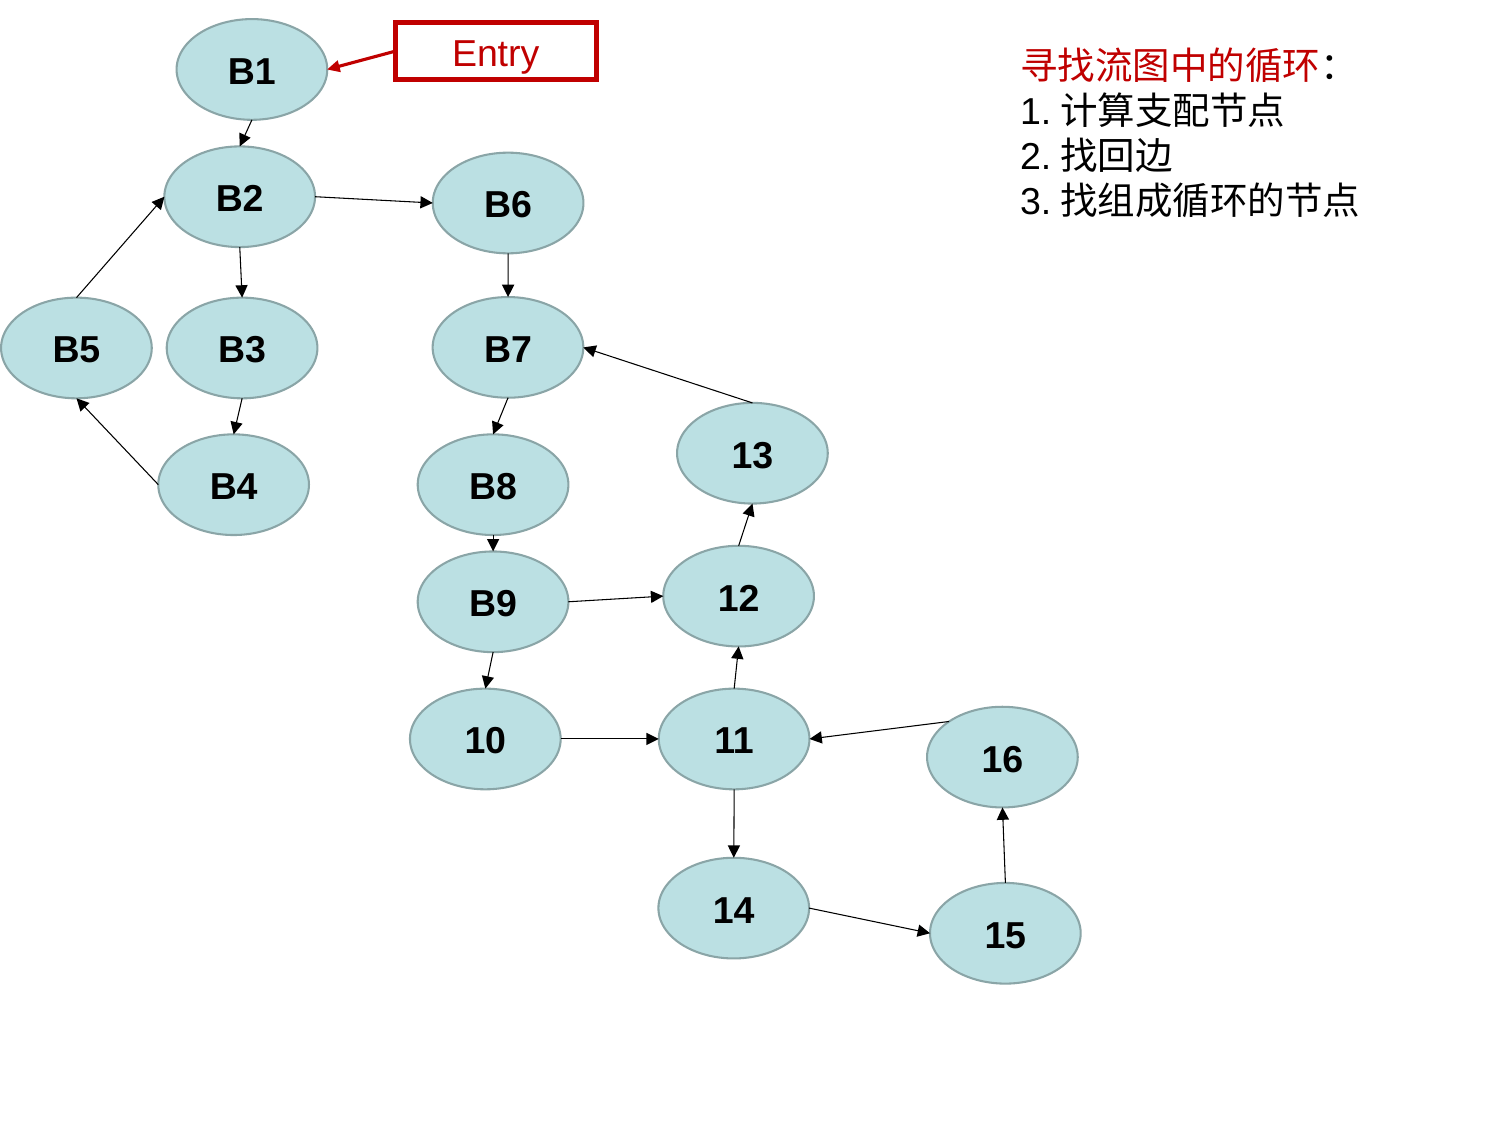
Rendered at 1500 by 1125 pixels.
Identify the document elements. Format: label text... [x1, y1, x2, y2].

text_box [1, 19, 1081, 984]
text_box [327, 51, 396, 70]
text_box 寻找流图中的循环： 1.计算支配节点 2.找回边 3.找组成循环的节点 [1081, 34, 1500, 230]
